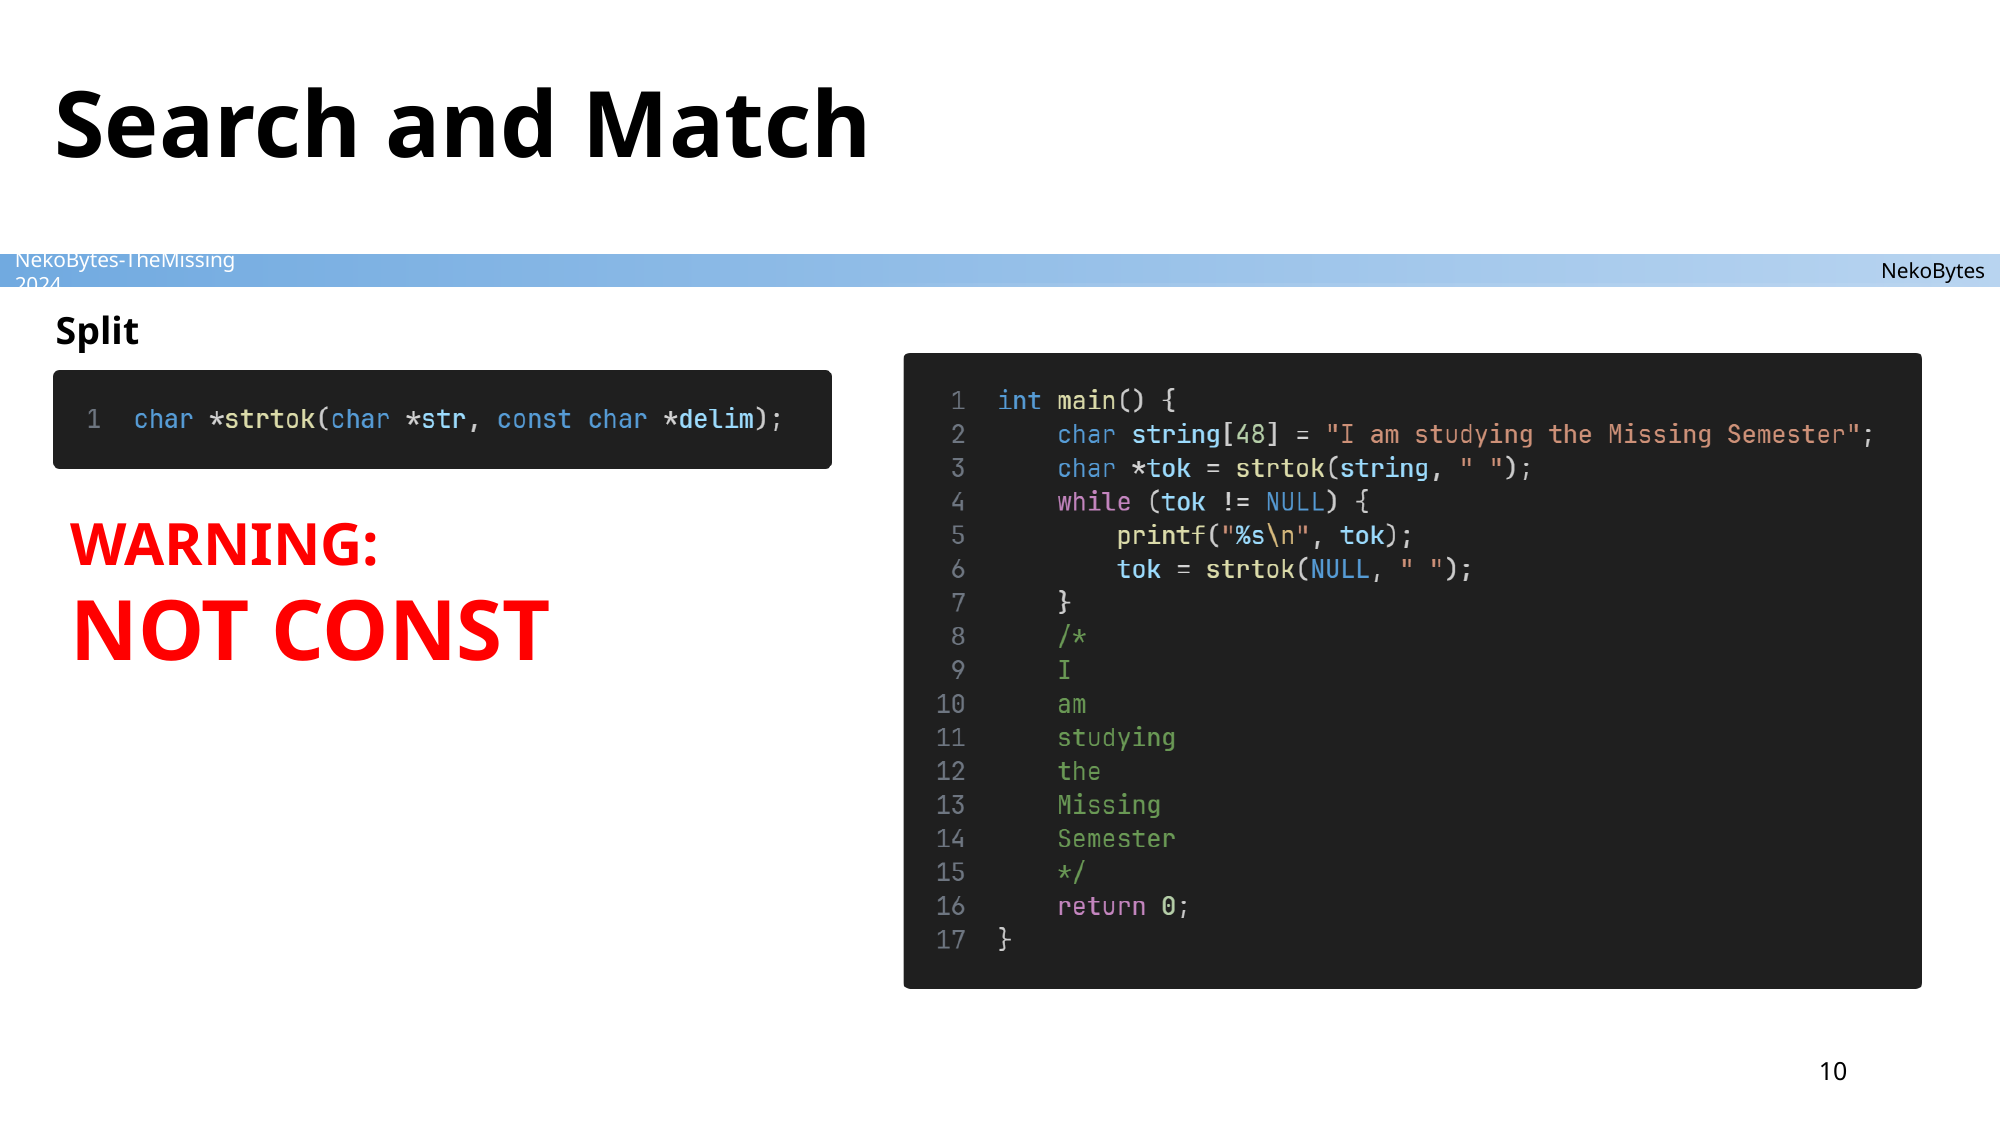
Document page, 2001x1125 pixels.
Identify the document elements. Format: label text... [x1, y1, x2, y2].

title Search and Match [39, 19, 1765, 237]
text_box WARNING: NOT CONST [55, 540, 567, 685]
picture [0, 283, 1992, 1059]
slide_number 10 [1412, 1059, 1863, 1103]
